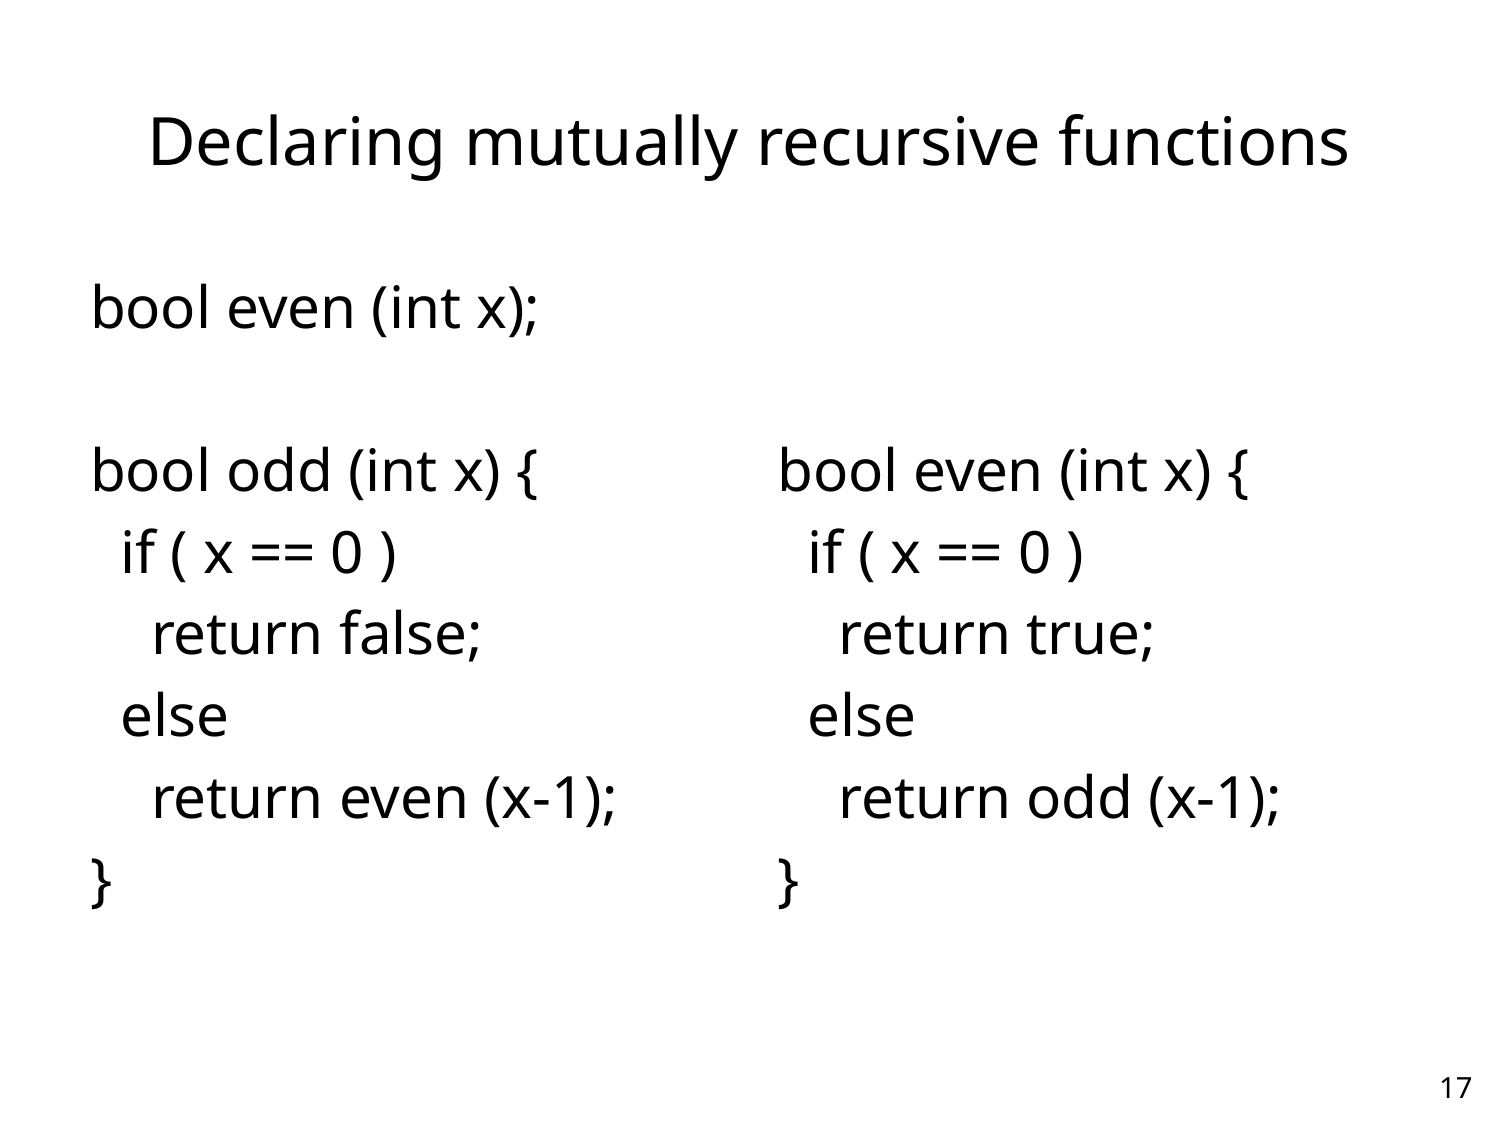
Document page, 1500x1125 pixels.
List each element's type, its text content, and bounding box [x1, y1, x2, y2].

list bool even (int x); bool odd (int x) { if ( x == 0 ) return false; else return even (x-1); } [74, 262, 738, 1006]
title Declaring mutually recursive functions [74, 44, 1426, 233]
list bool even (int x) { if ( x == 0 ) return true; else return odd (x-1); } [762, 262, 1426, 1006]
